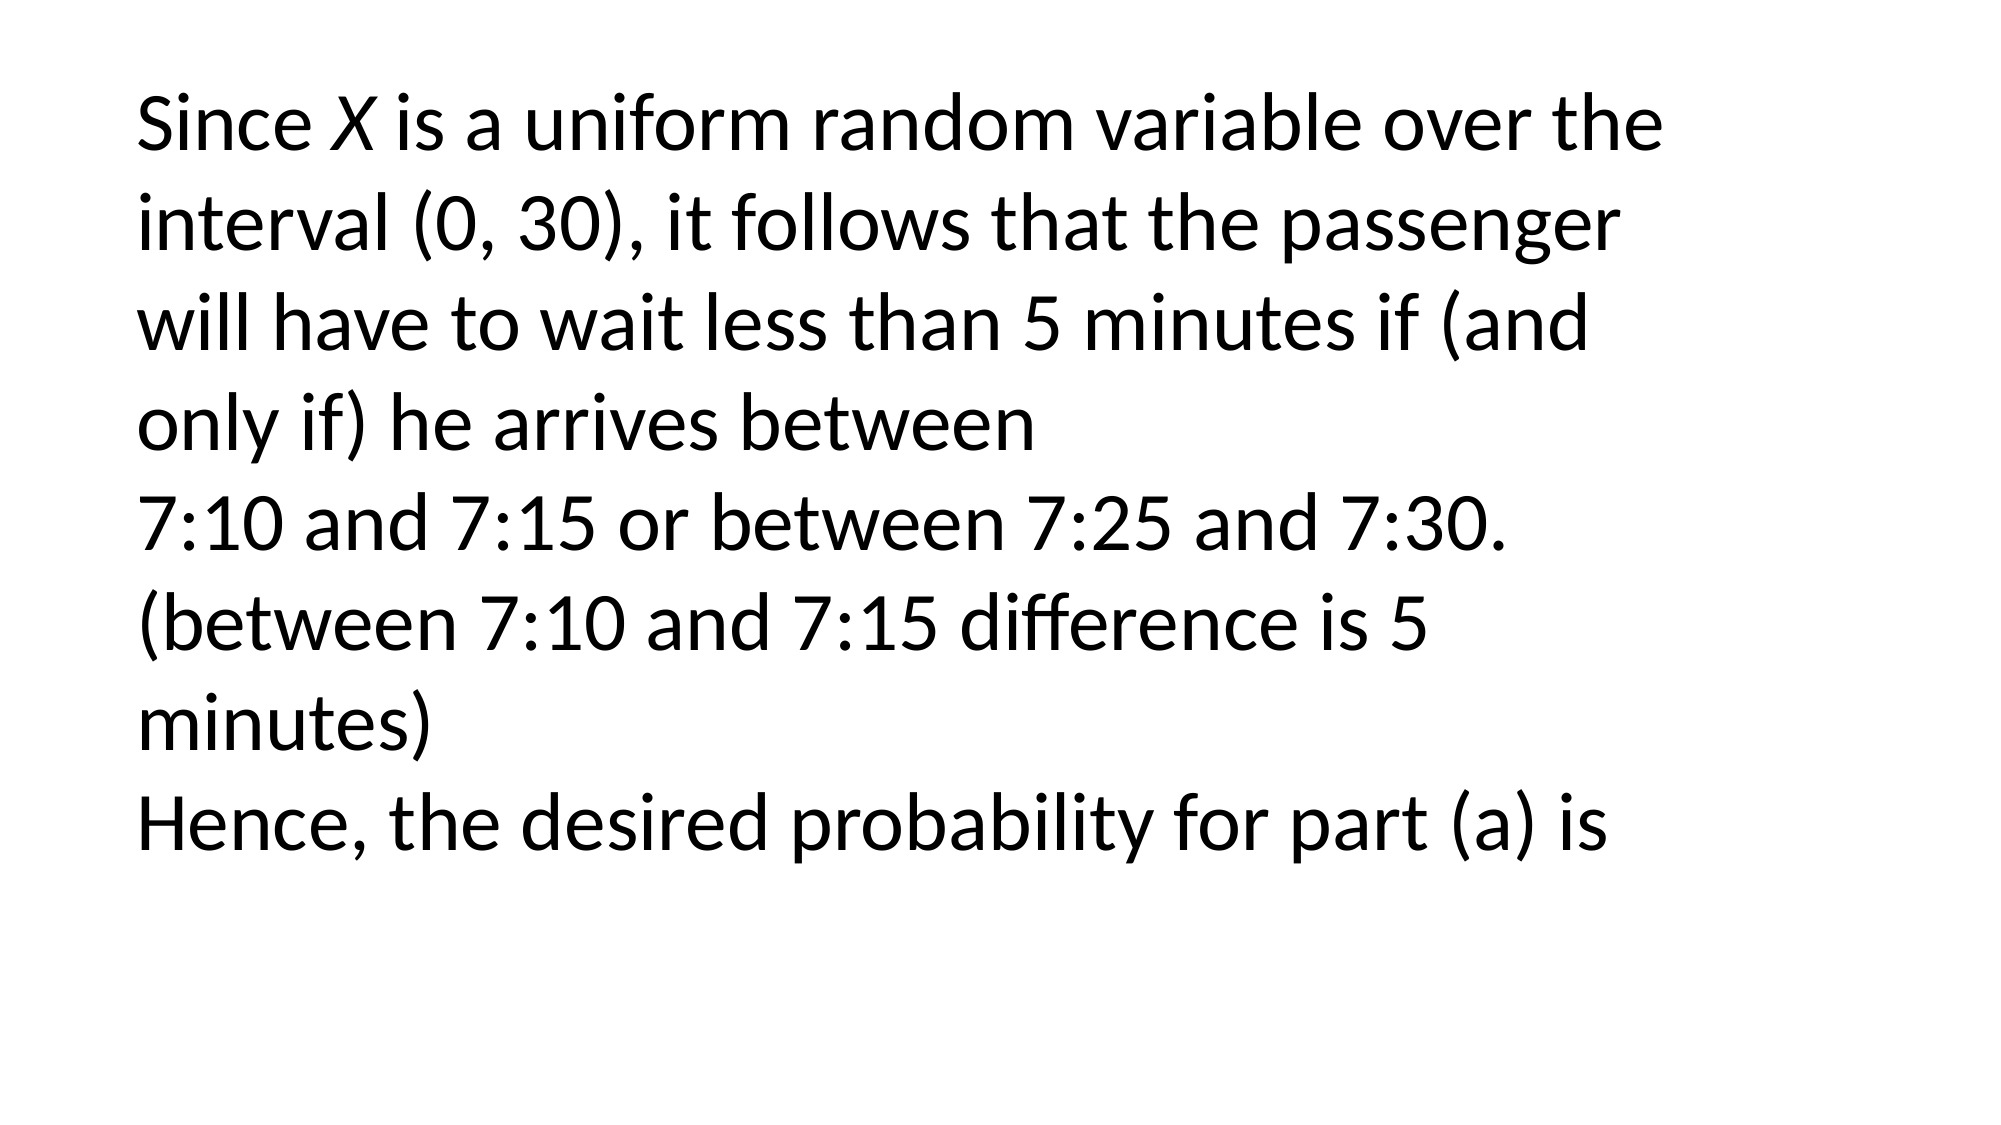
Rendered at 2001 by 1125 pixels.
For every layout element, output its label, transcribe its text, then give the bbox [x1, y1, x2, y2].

text_box Since X is a uniform random variable over the interval (0, 30), it follows that the passenger will have to wait less than 5 minutes if (and only if) he arrives between 7:10 and 7:15 or between 7:25 and 7:30. (between 7:10 and 7:15 difference is 5 minutes) Hence, the desired probability for part (a) is [121, 59, 1752, 875]
